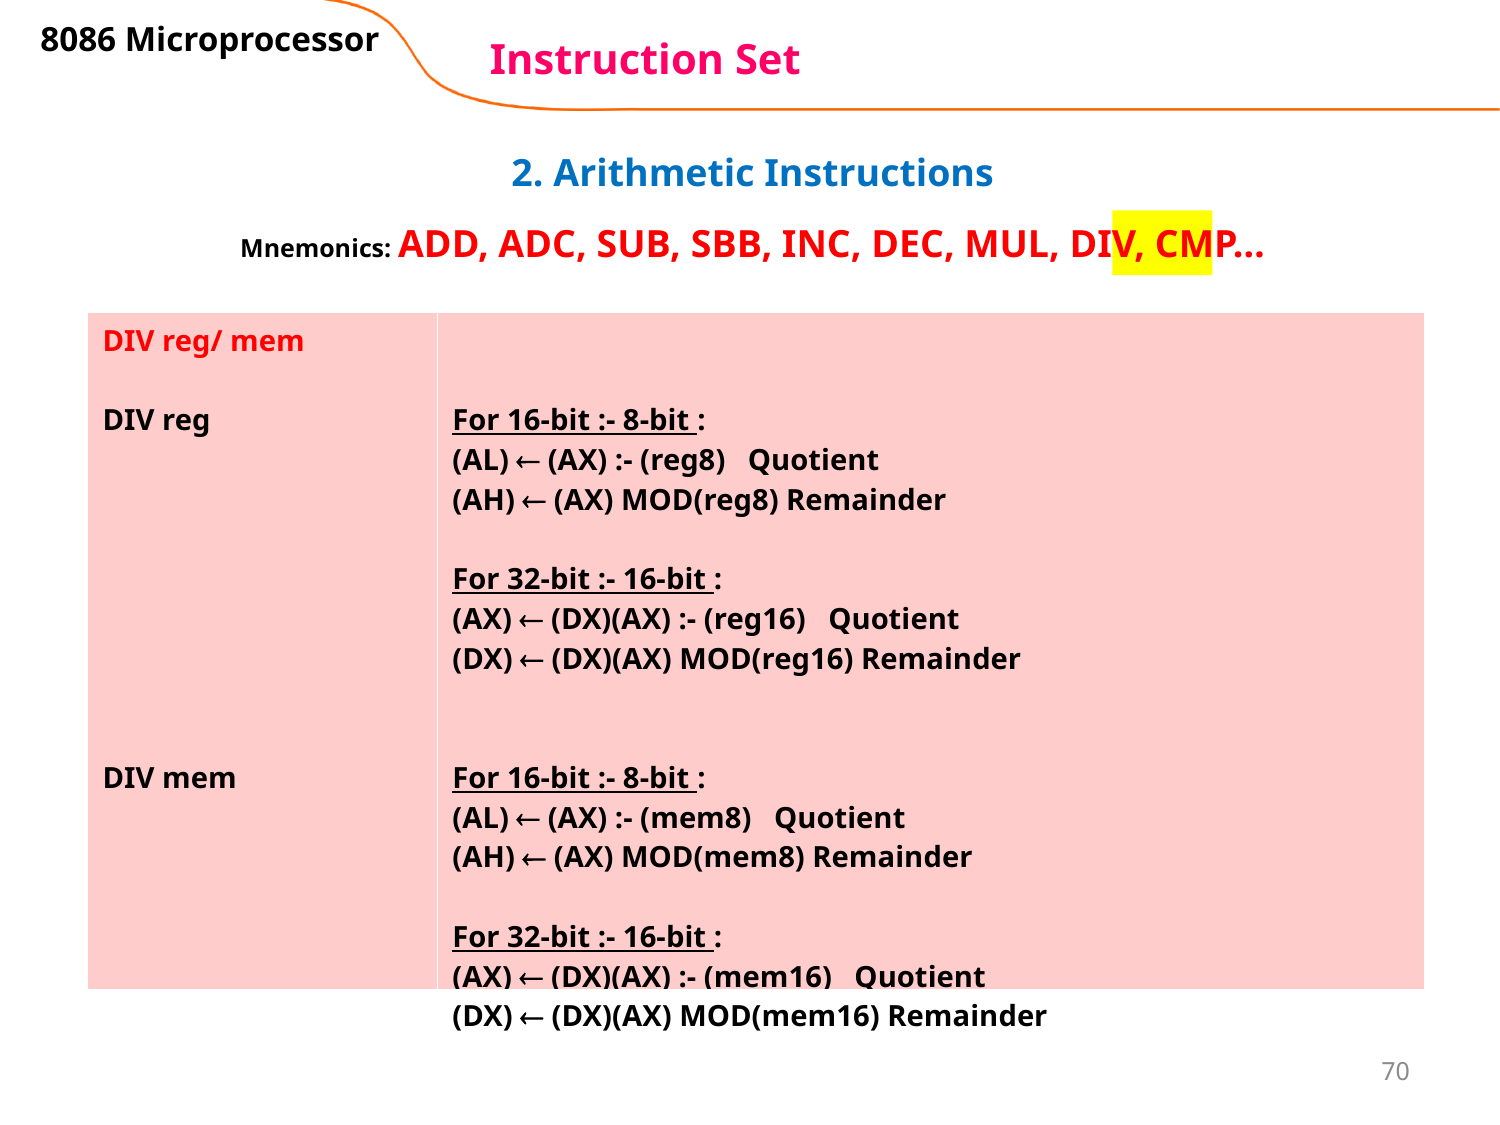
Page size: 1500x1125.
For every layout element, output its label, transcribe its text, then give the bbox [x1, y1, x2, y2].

text_box [1110, 273, 1214, 277]
text_box [1110, 208, 1214, 212]
slide_number 70 [1074, 1042, 1425, 1103]
picture [308, 0, 1500, 111]
text_box 8086 Microprocessor [10, 10, 411, 66]
table_header For 16-bit :- 8-bit : (AL)  (AX) :- (reg8) Quotient (AH)  (AX) MOD(reg8) Remainder For 32-bit :- 16-bit : (AX)  (DX)(AX) :- (reg16) Quotient (DX)  (DX)(AX) MOD(reg16) Remainder For 16-bit :- 8-bit : (AL)  (AX) :- (mem8) Quotient (AH)  (AX) MOD(mem8) Remainder For 32-bit :- 16-bit : (AX)  (DX)(AX) :- (mem16) Quotient (DX)  (DX)(AX) MOD(mem16) Remainder [438, 313, 1424, 989]
text_box 2. Arithmetic Instructions [41, 137, 1464, 206]
table_header DIV reg/ mem DIV reg DIV mem [88, 313, 437, 989]
title Instruction Set [474, 18, 1463, 99]
text_box Mnemonics: ADD, ADC, SUB, SBB, INC, DEC, MUL, DIV, CMP… [43, 212, 1463, 273]
